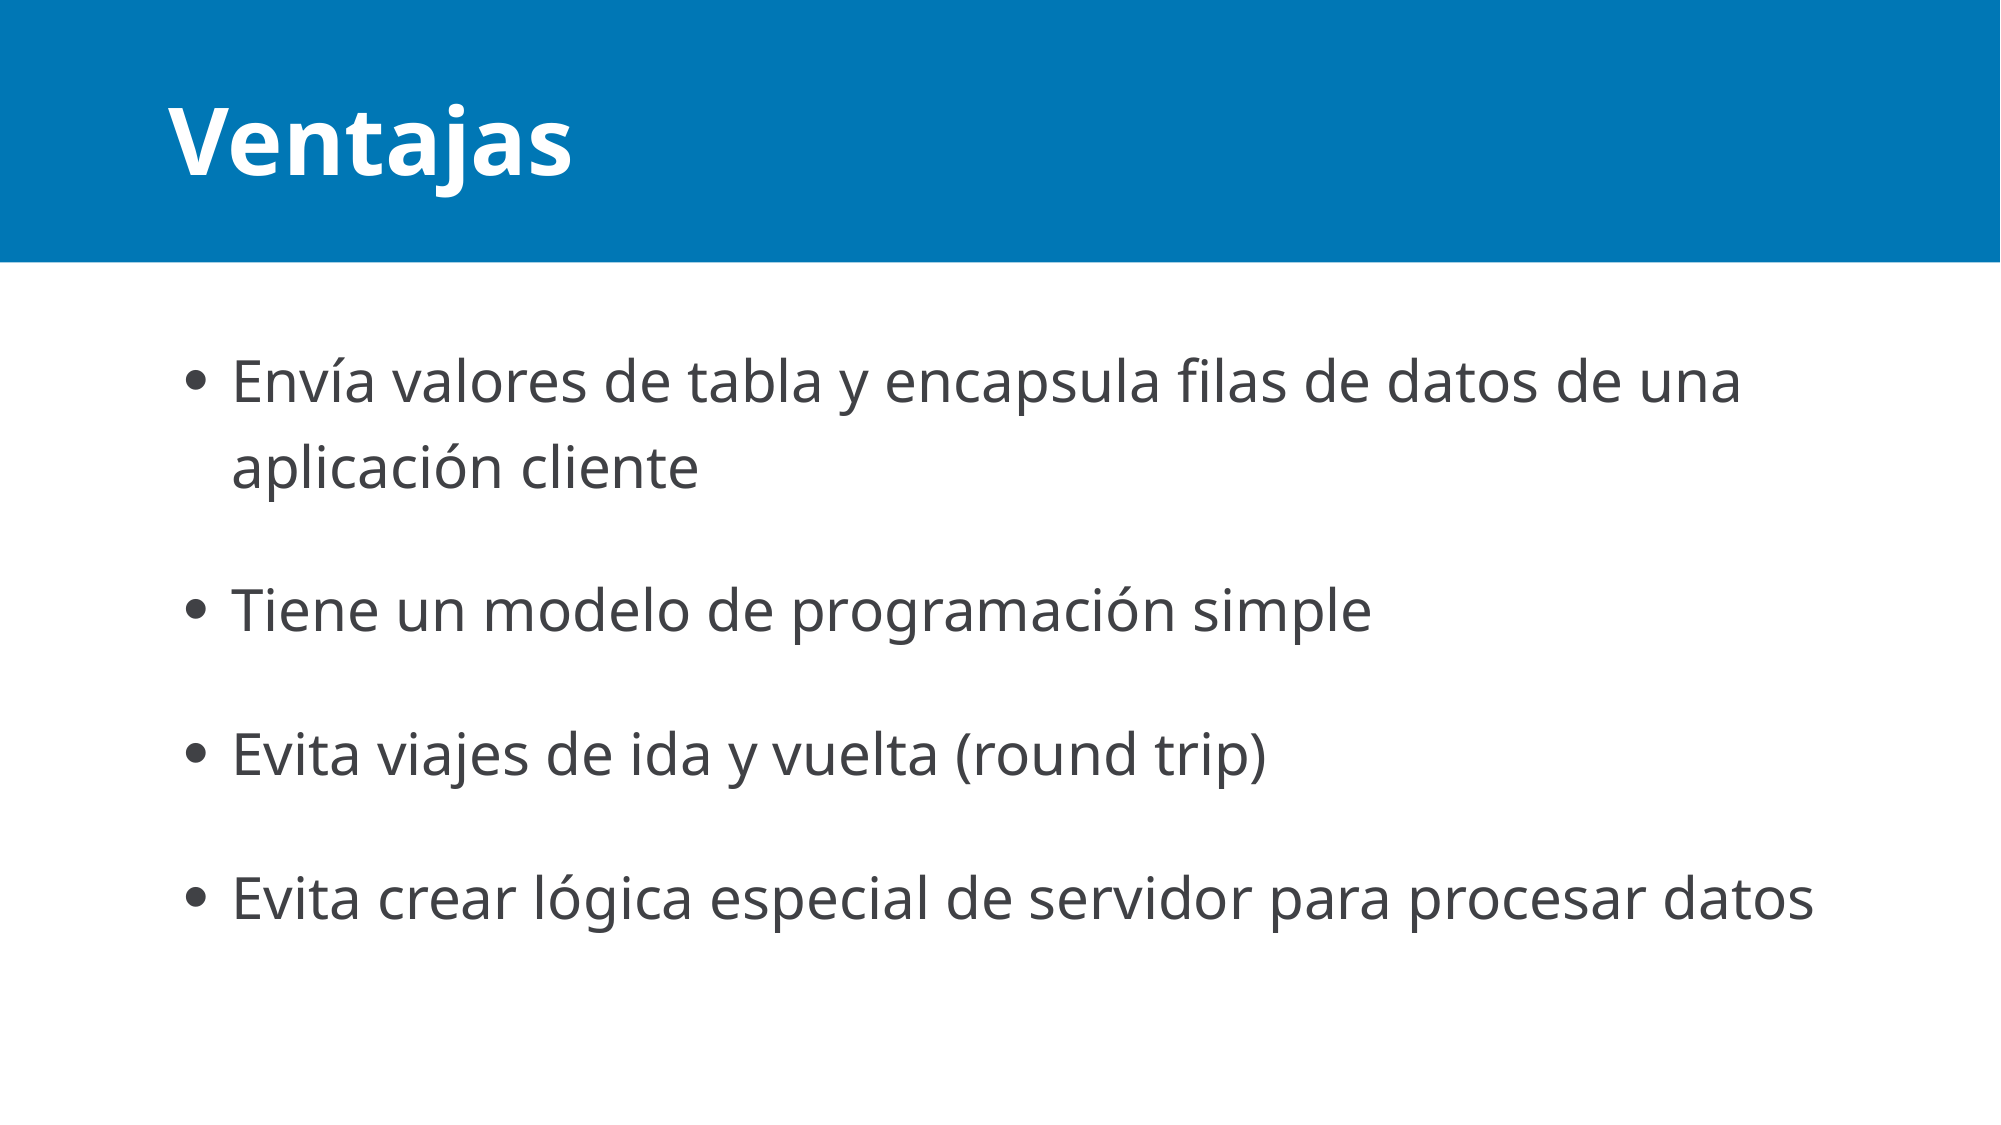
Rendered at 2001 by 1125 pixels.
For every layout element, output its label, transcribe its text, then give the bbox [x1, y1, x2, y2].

list Envía valores de tabla y encapsula filas de datos de una aplicación cliente Tiene un modelo de programación simple Evita viajes de ida y vuelta (round trip) Evita crear lógica especial de servidor para procesar datos [168, 321, 1847, 1026]
title Ventajas [153, 36, 1847, 254]
